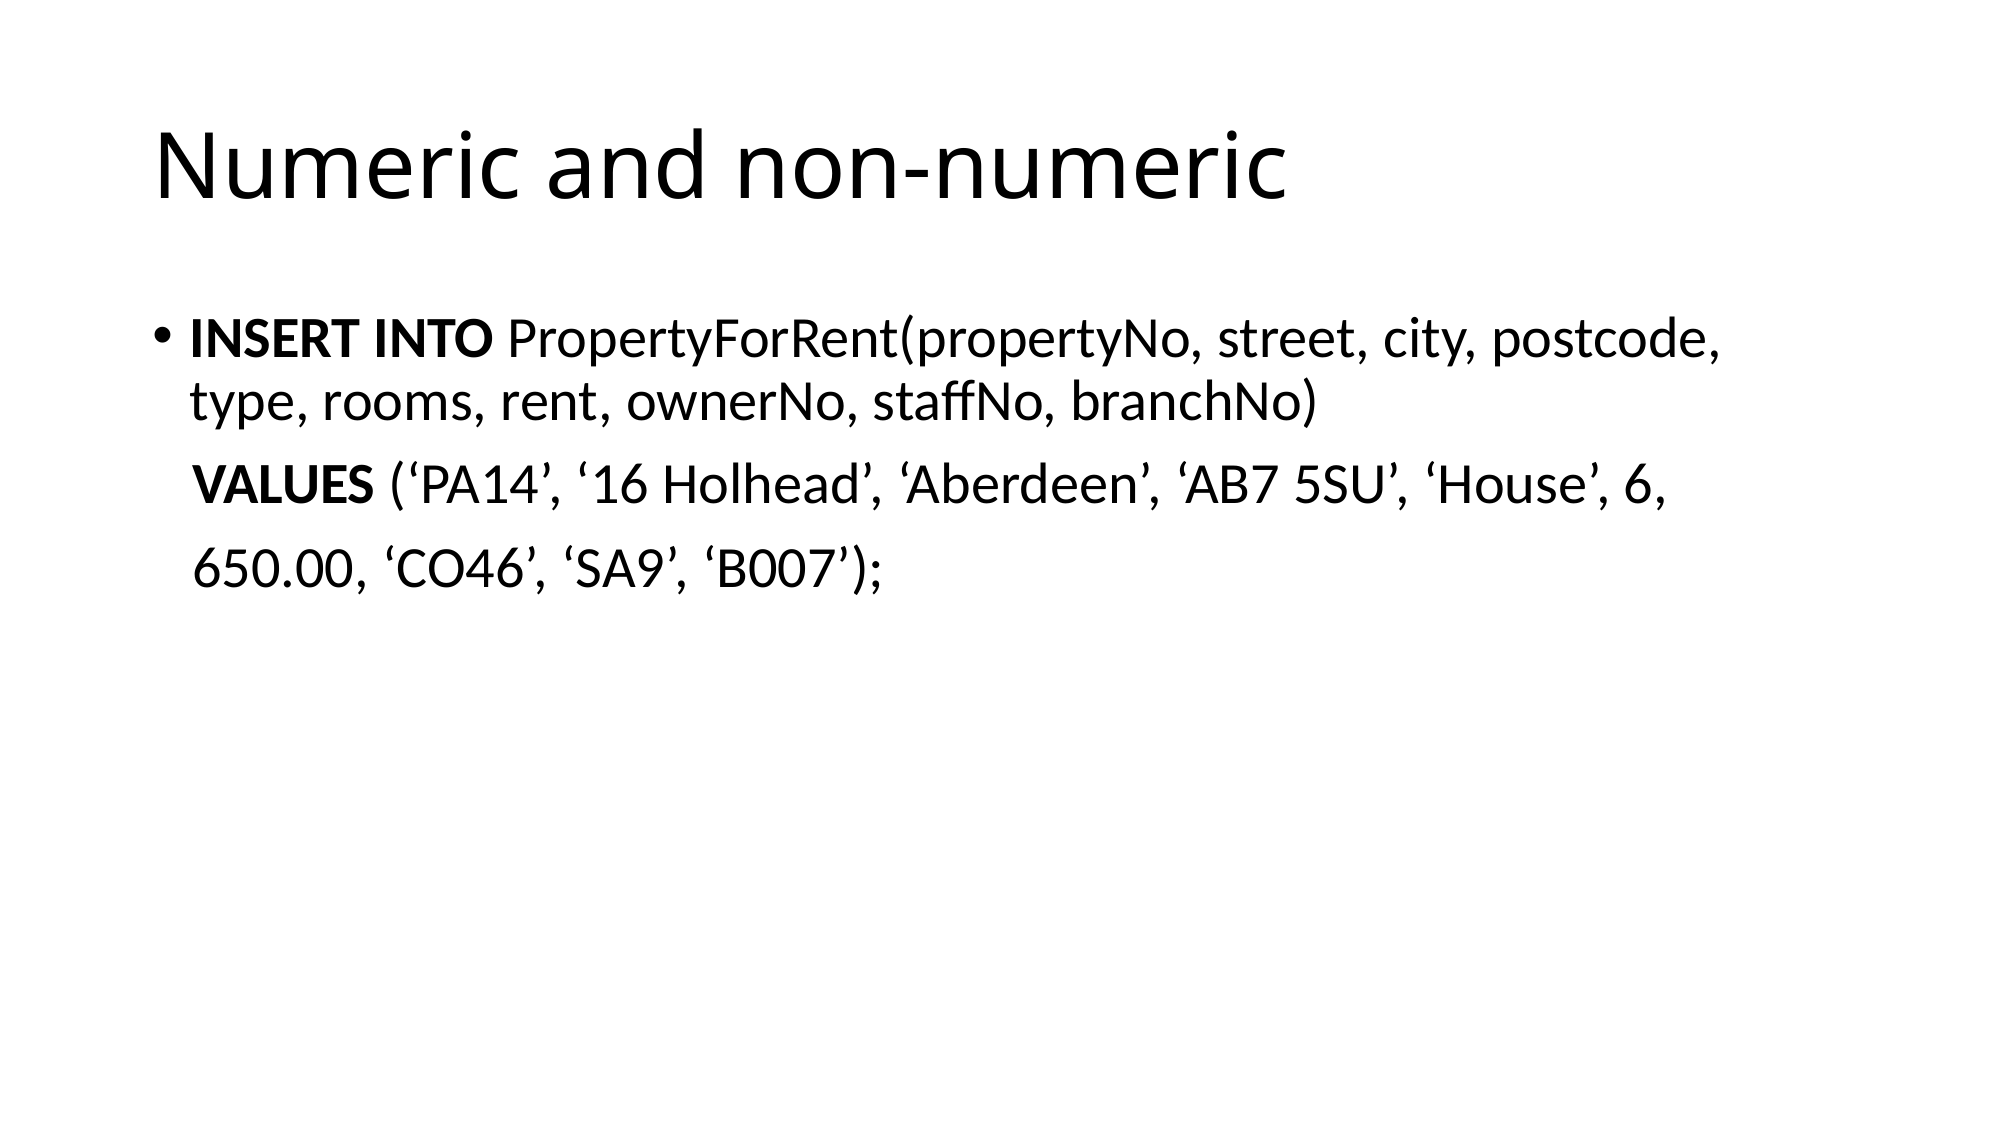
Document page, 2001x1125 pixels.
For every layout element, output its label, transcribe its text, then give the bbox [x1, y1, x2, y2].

list INSERT INTO PropertyForRent(propertyNo, street, city, postcode, type, rooms, rent, ownerNo, staffNo, branchNo) VALUES (‘PA14’, ‘16 Holhead’, ‘Aberdeen’, ‘AB7 5SU’, ‘House’, 6, 650.00, ‘CO46’, ‘SA9’, ‘B007’); [137, 299, 1863, 1014]
title Numeric and non-numeric [137, 59, 1863, 278]
